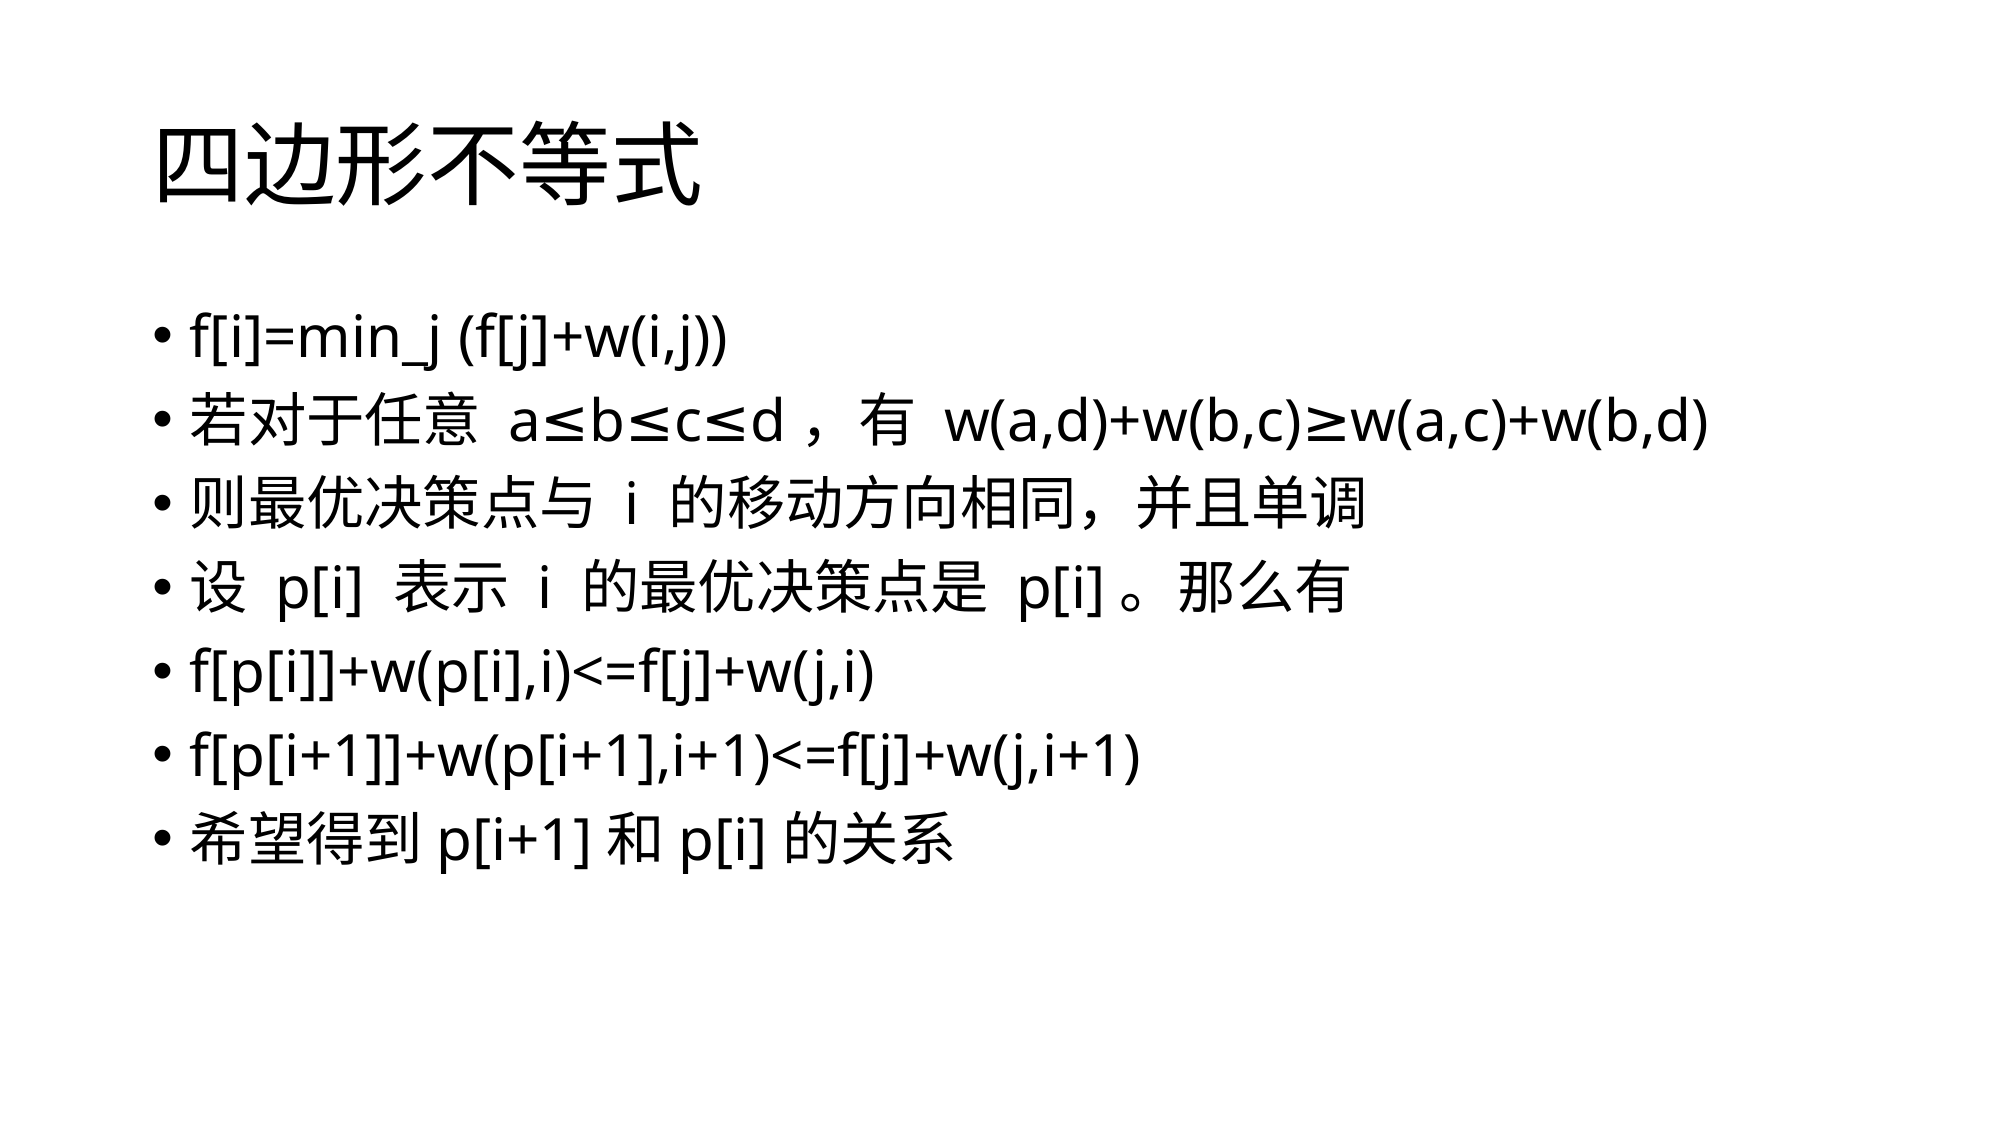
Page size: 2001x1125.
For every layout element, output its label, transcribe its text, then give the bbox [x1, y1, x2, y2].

list f[i]=min_j (f[j]+w(i,j)) 若对于任意 a≤b≤c≤d，有 w(a,d)+w(b,c)≥w(a,c)+w(b,d) 则最优决策点与 i 的移动方向相同，并且单调 设 p[i]​ 表示 i 的最优决策点是 p[i]。那么有 f[p[i]]+w(p[i],i)<=f[j]+w(j,i) f[p[i+1]]+w(p[i+1],i+1)<=f[j]+w(j,i+1) 希望得到p[i+1]和p[i]的关系 [137, 299, 1863, 1014]
title 四边形不等式 [137, 59, 1863, 278]
